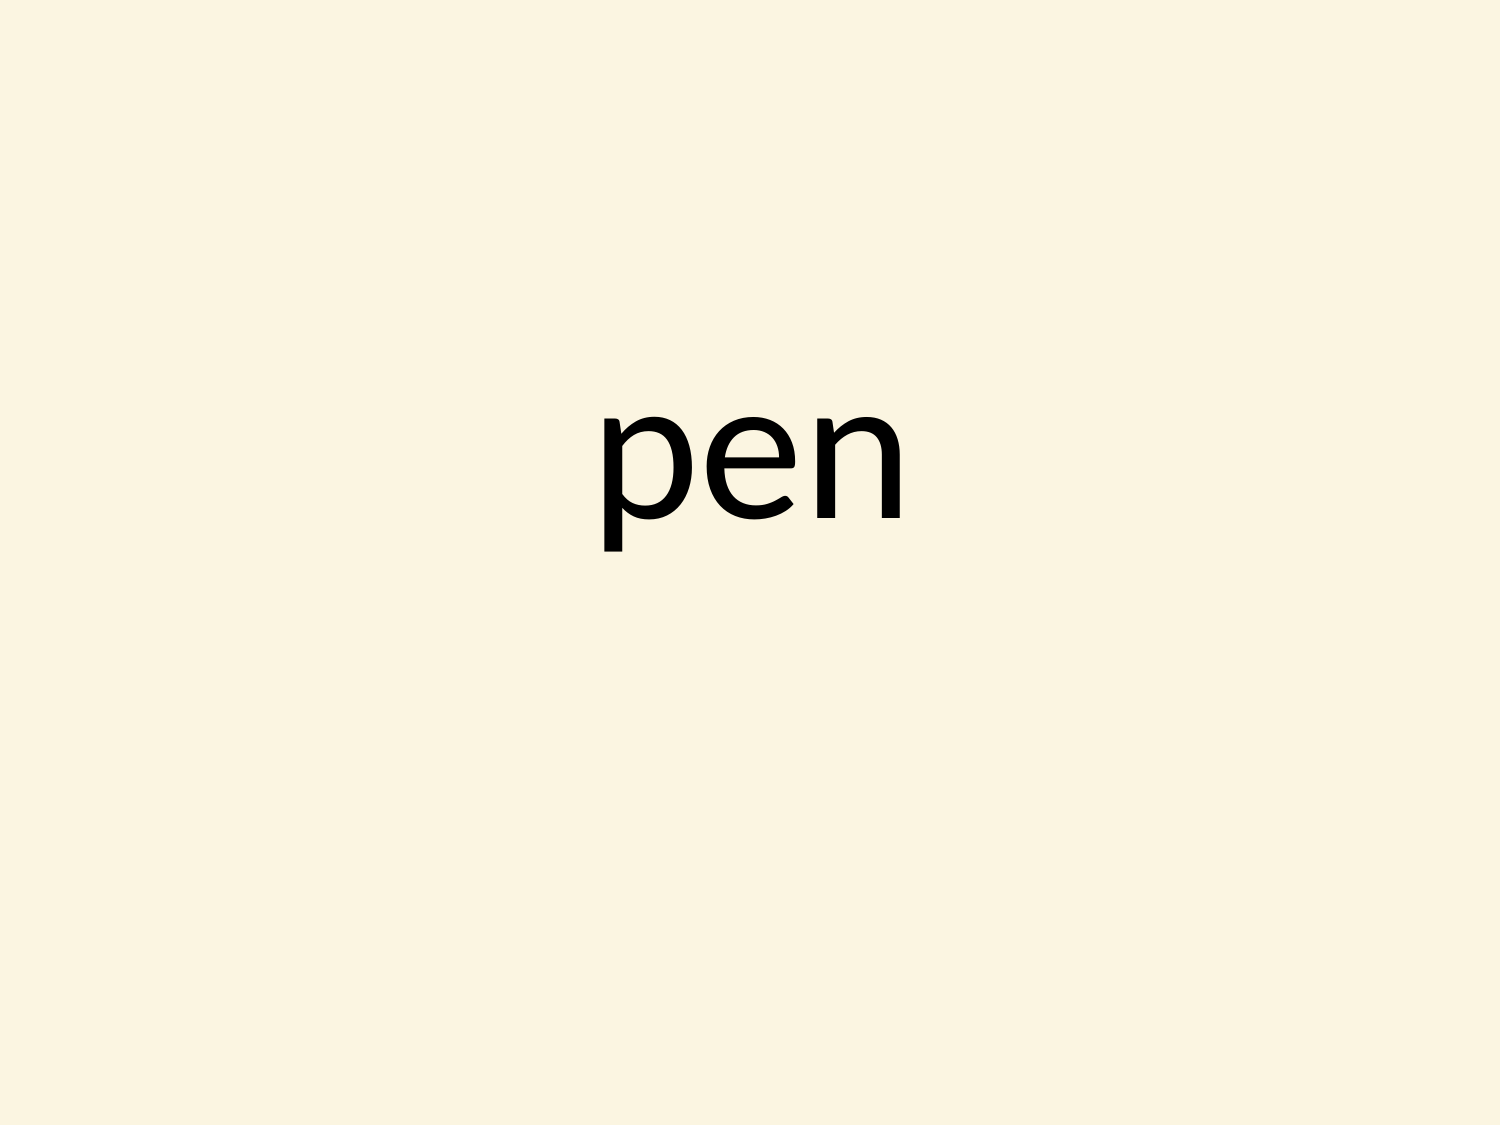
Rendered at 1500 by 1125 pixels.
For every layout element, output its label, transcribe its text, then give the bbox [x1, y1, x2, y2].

list pen [76, 302, 1428, 669]
